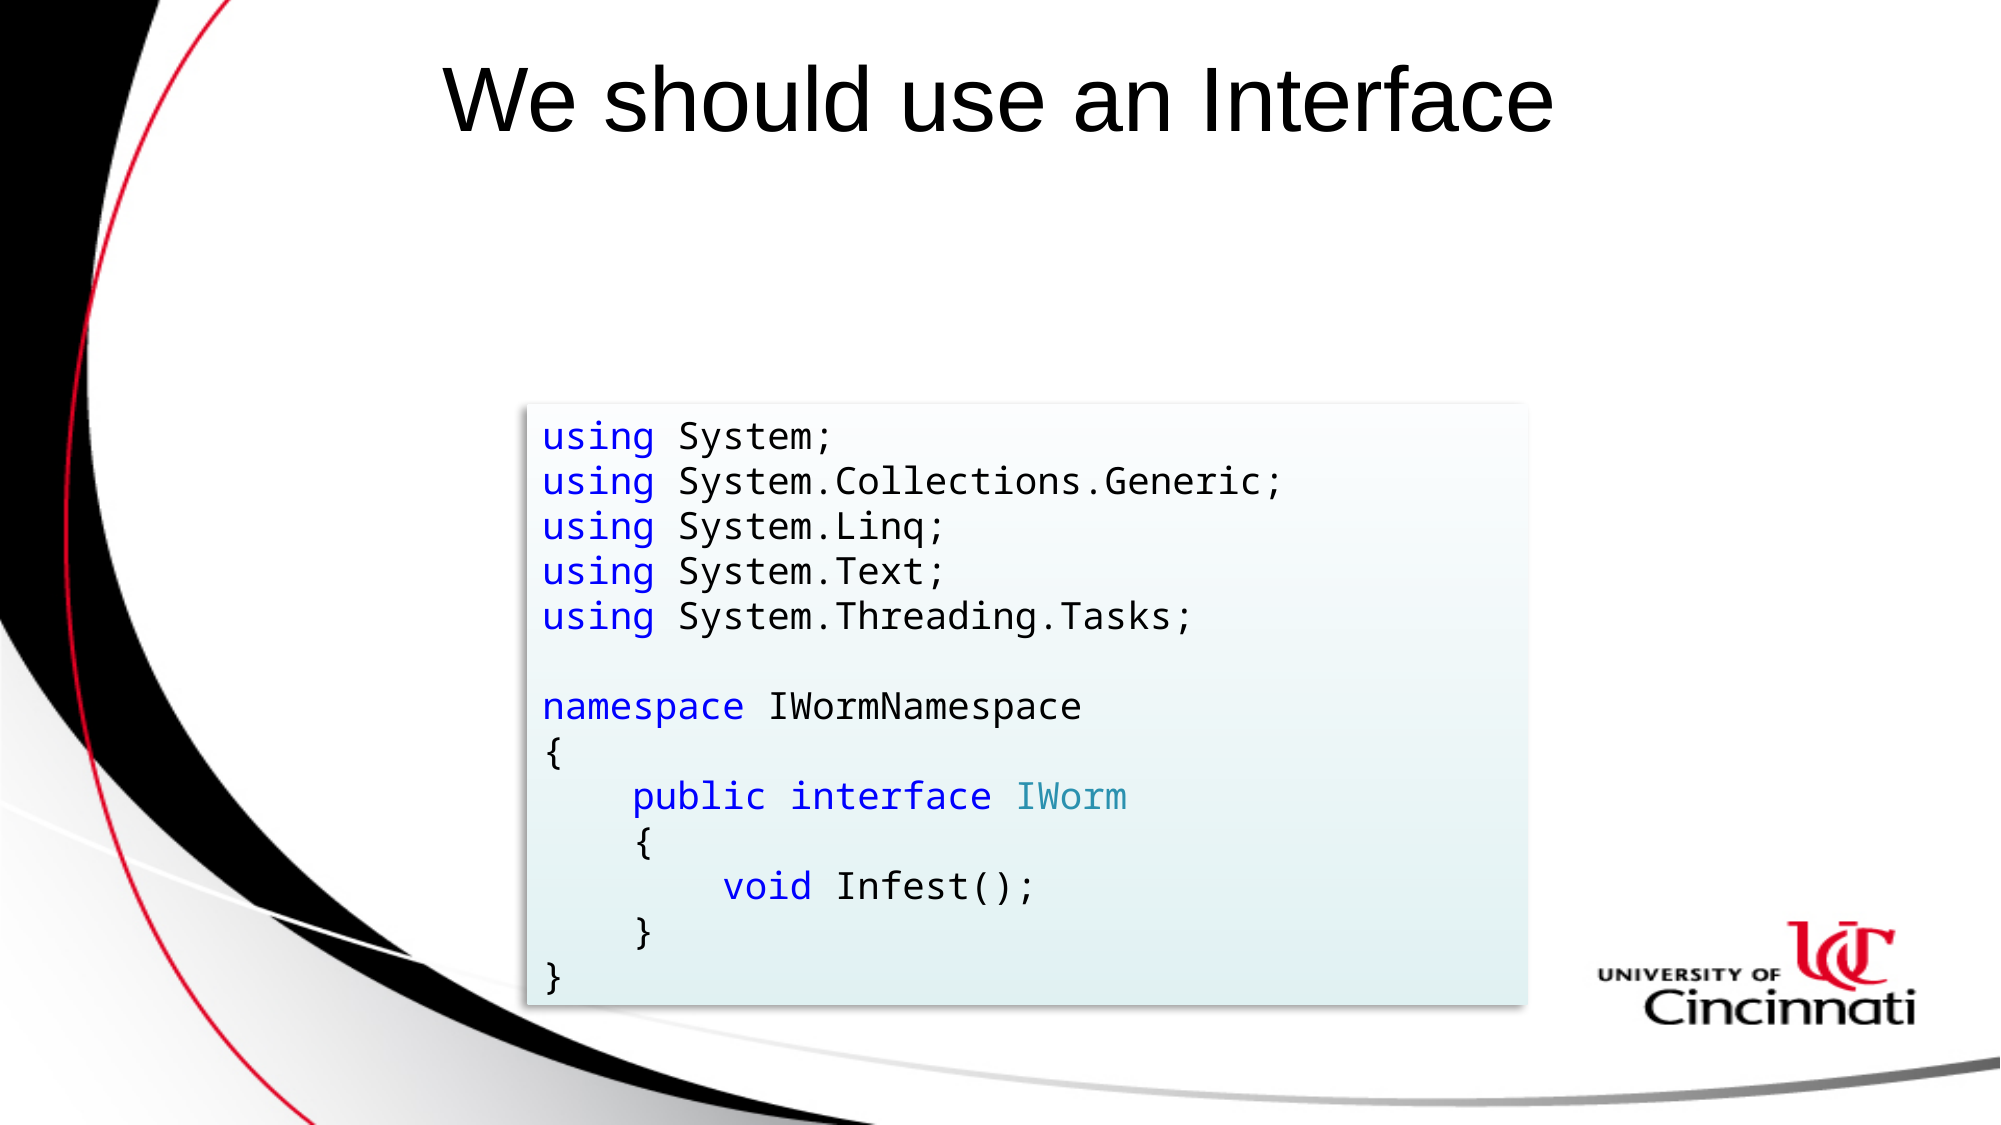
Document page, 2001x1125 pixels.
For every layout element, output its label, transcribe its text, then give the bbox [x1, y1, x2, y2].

text_box using System; using System.Collections.Generic; using System.Linq; using System.Text; using System.Threading.Tasks; namespace IWormNamespace { public interface IWorm { void Infest(); } } [527, 404, 1528, 1005]
picture [0, 0, 2000, 1125]
title We should use an Interface [99, 45, 1900, 145]
